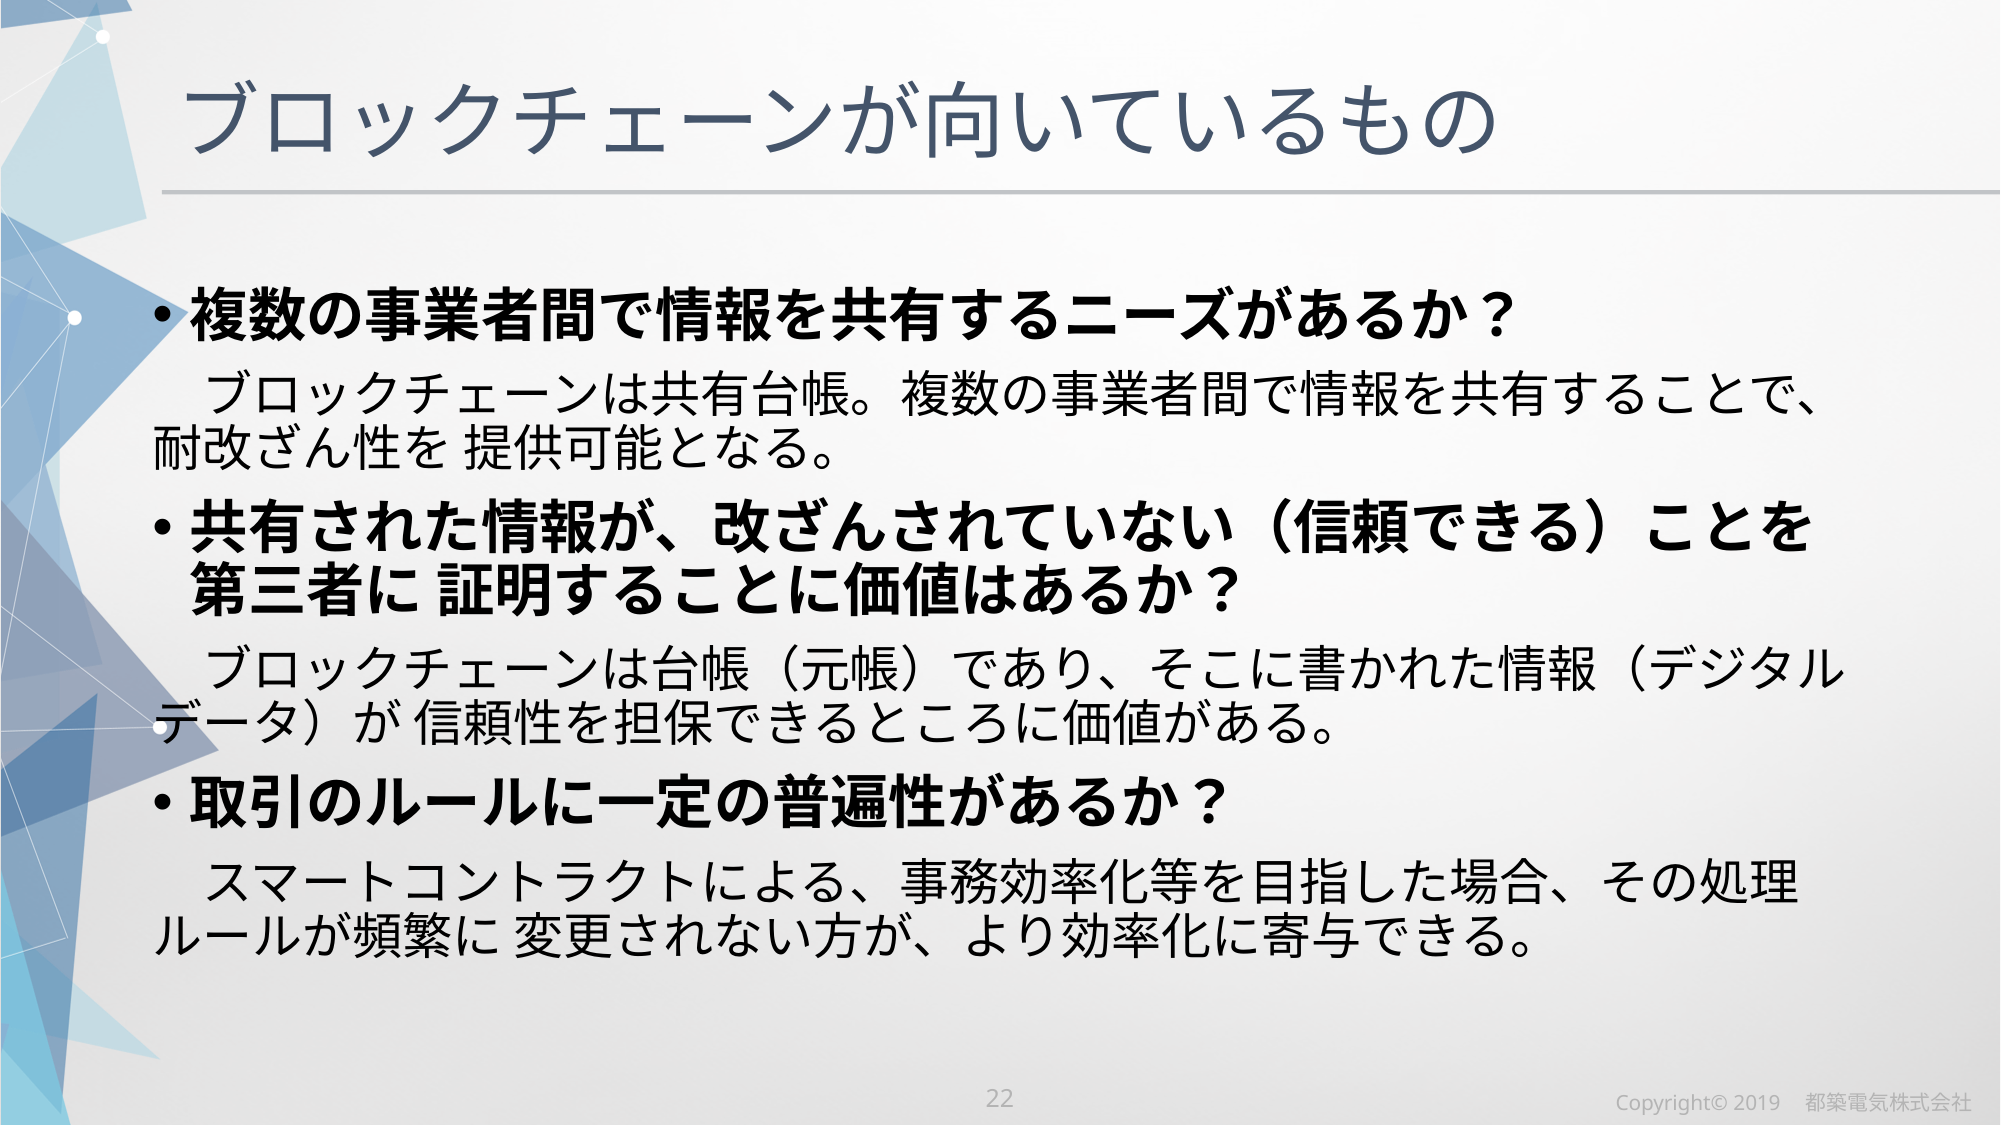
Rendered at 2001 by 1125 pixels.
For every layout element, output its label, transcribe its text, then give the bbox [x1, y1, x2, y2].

list 複数の事業者間で情報を共有するニーズがあるか？ ブロックチェーンは共有台帳。複数の事業者間で情報を共有することで、耐改ざん性を 提供可能となる。 共有された情報が、改ざんされていない（信頼できる）ことを第三者に 証明することに価値はあるか？ ブロックチェーンは台帳（元帳）であり、そこに書かれた情報（デジタルデータ）が 信頼性を担保できるところに価値がある。 取引のルールに一定の普遍性があるか？ スマートコントラクトによる、事務効率化等を目指した場合、その処理ルールが頻繁に 変更されない方が、より効率化に寄与できる。 [137, 278, 1863, 1014]
slide_number 21 [962, 1063, 1038, 1124]
footer Copyright© 2019 都築電気株式会社 [1312, 1062, 1987, 1123]
picture [0, 0, 2001, 1125]
title ブロックチェーンが向いているもの [161, 56, 1924, 193]
